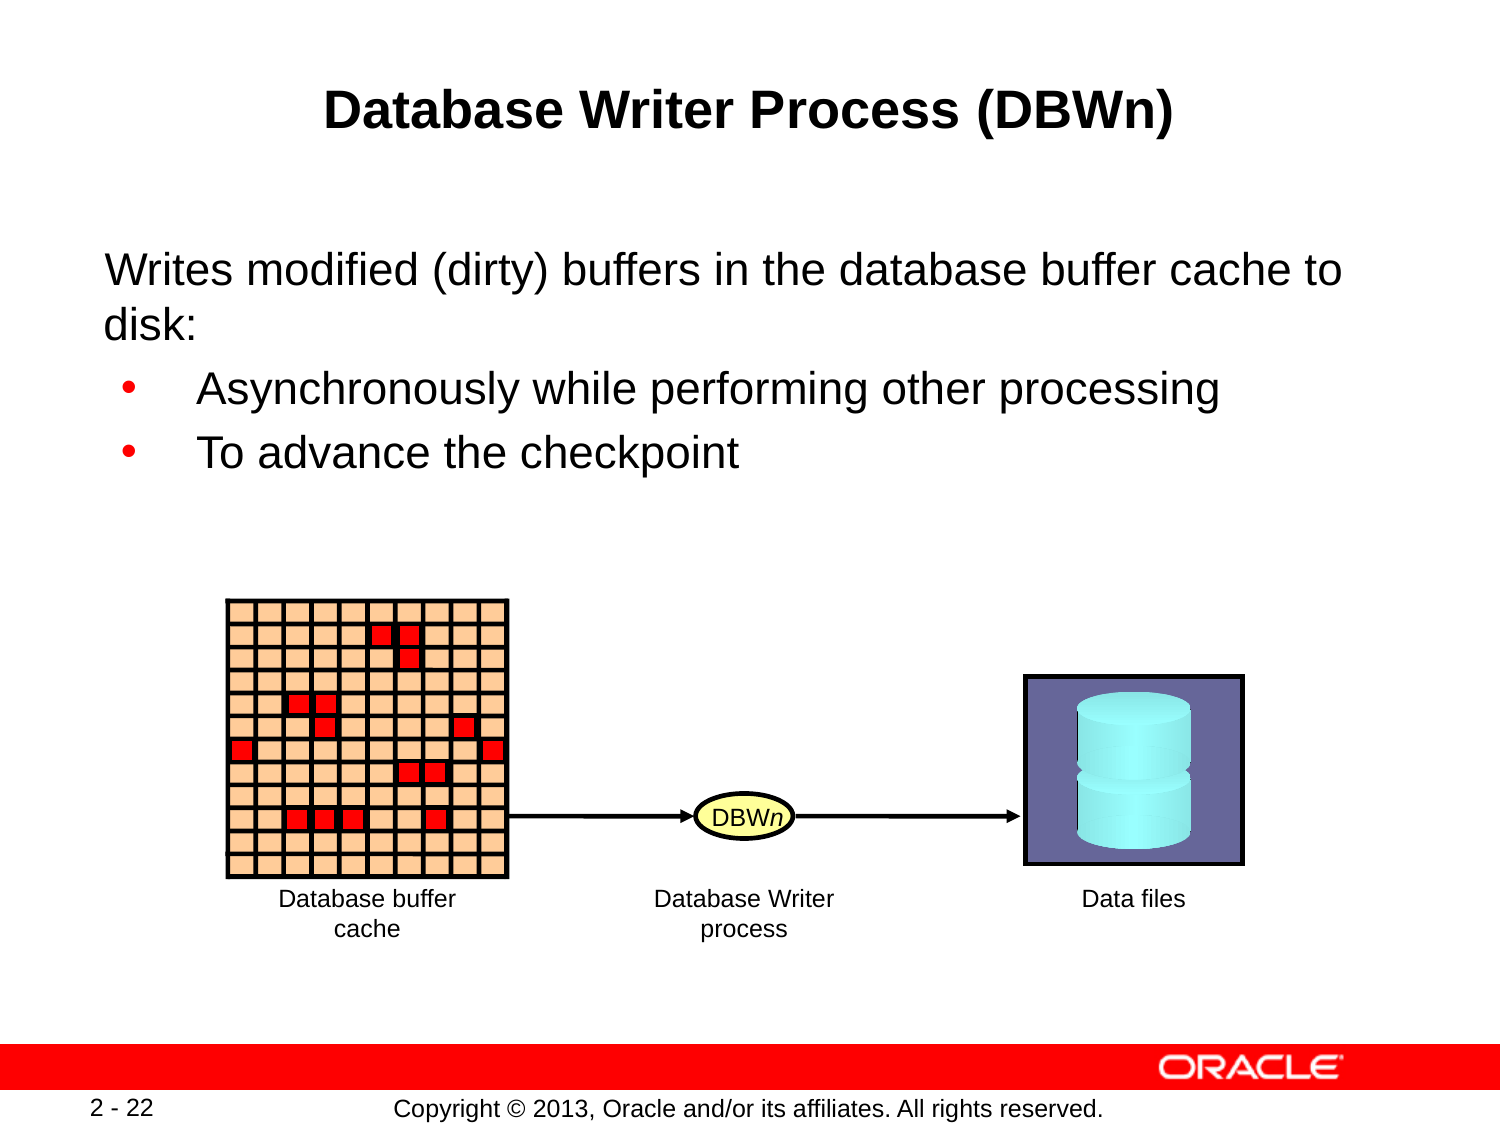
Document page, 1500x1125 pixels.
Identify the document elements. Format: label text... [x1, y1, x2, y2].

title Database Writer Process (DBWn) [99, 72, 1399, 216]
list Writes modified (dirty) buffers in the database buffer cache to disk: Asynchronously while performing other processing To advance the checkpoint [99, 237, 1399, 484]
picture [0, 1044, 1500, 1090]
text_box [227, 600, 1272, 951]
